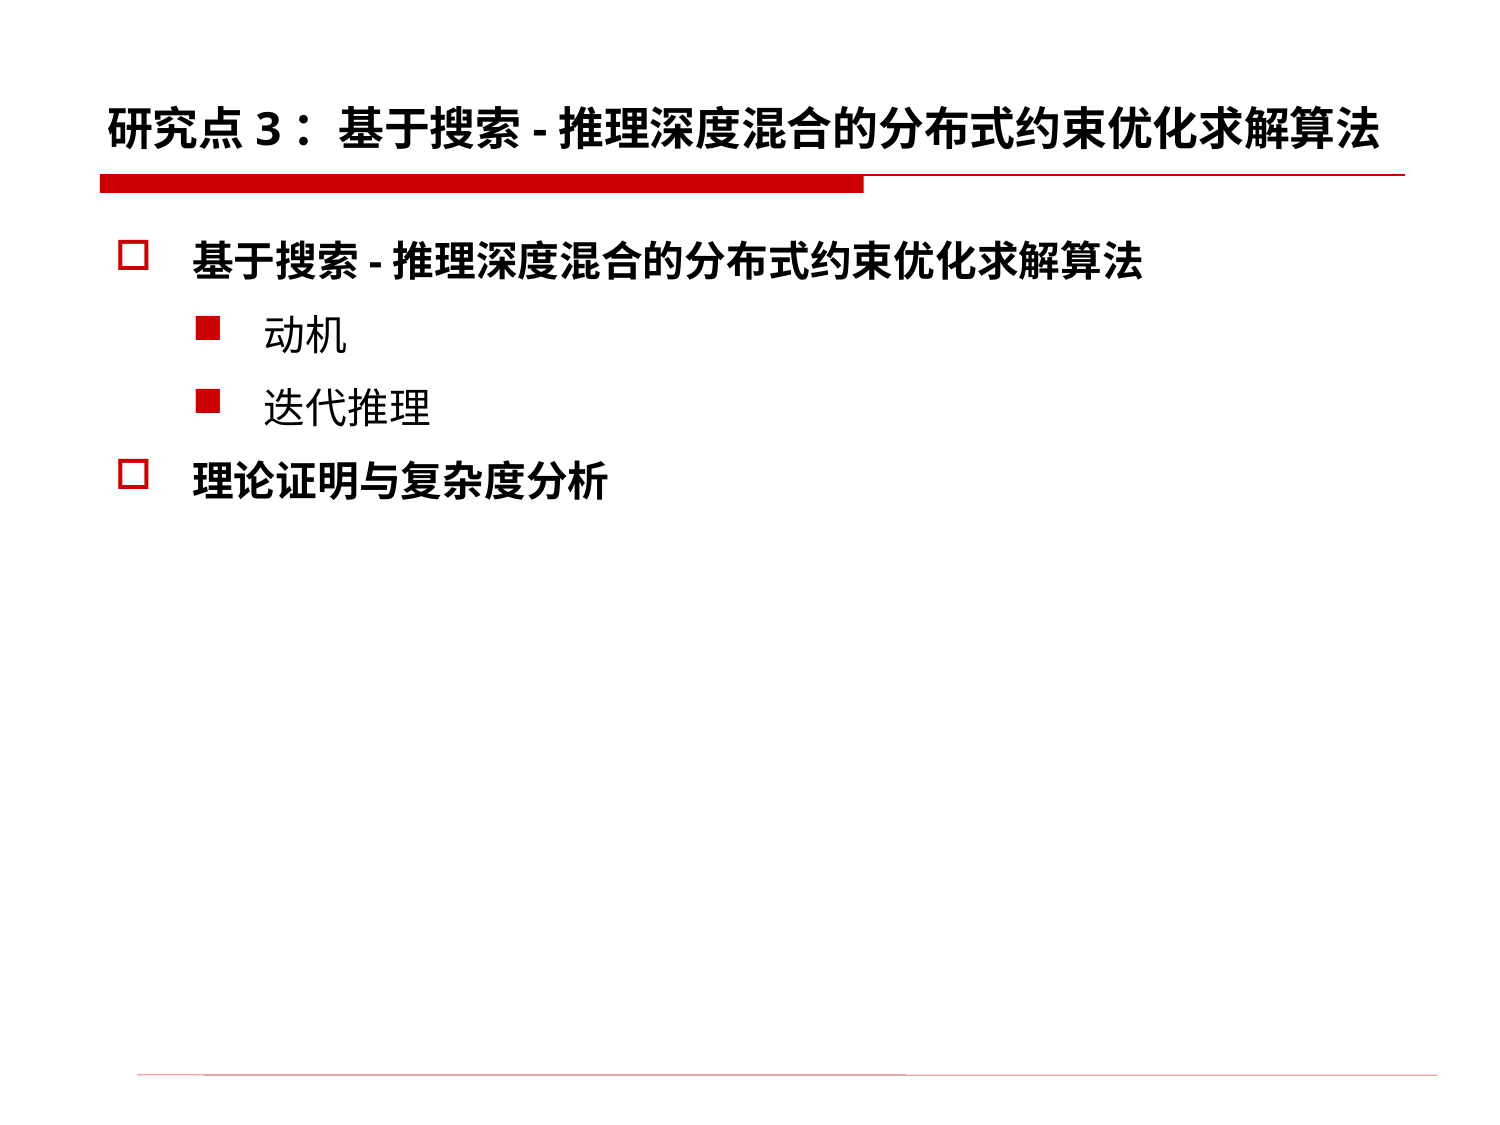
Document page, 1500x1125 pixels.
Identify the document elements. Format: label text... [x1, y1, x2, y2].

title 研究点3：基于搜索-推理深度混合的分布式约束优化求解算法 [92, 50, 1463, 163]
list 基于搜索-推理深度混合的分布式约束优化求解算法 动机 迭代推理 理论证明与复杂度分析 [99, 212, 1500, 1063]
